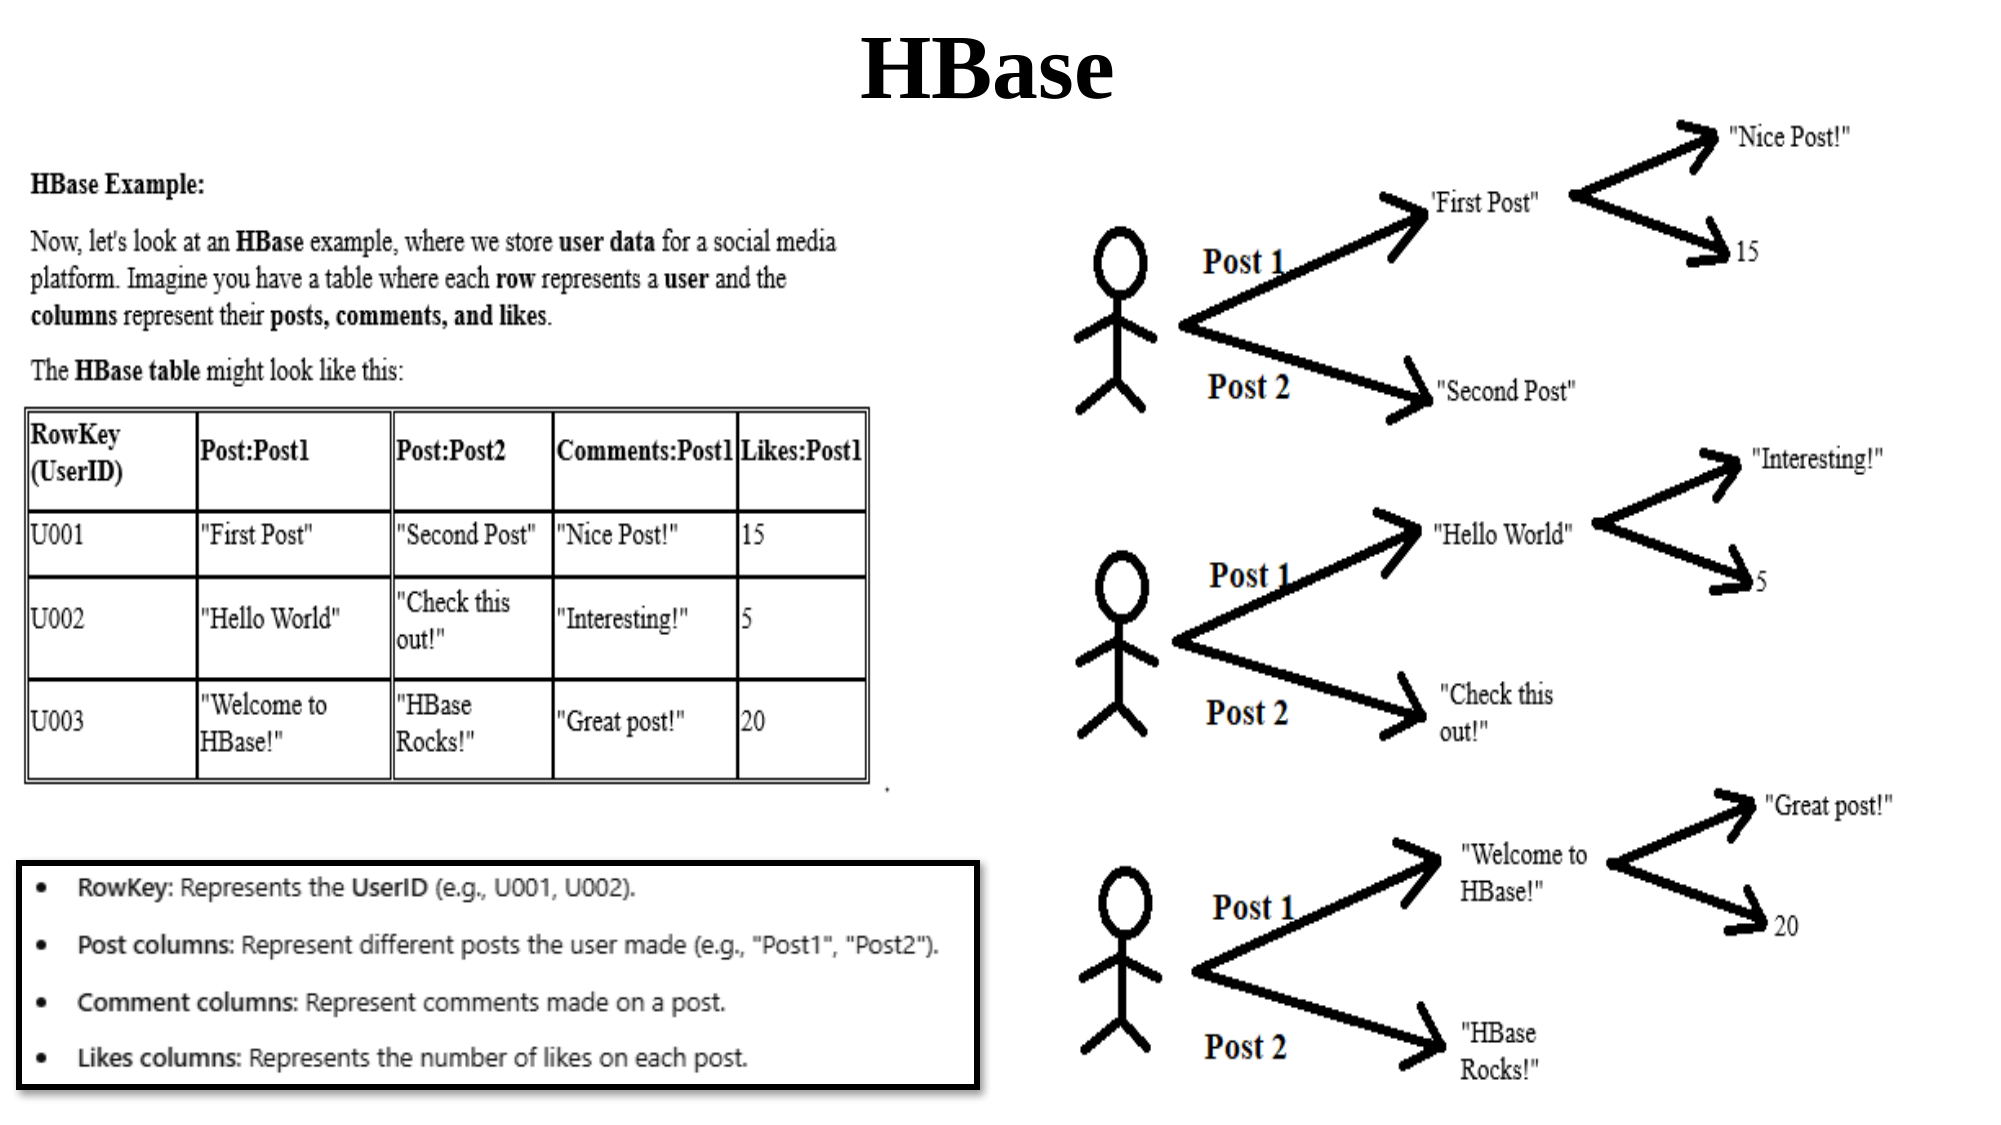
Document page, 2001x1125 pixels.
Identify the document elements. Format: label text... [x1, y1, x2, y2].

picture [21, 865, 974, 1085]
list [0, 108, 2000, 1125]
title HBase [0, 0, 2000, 108]
